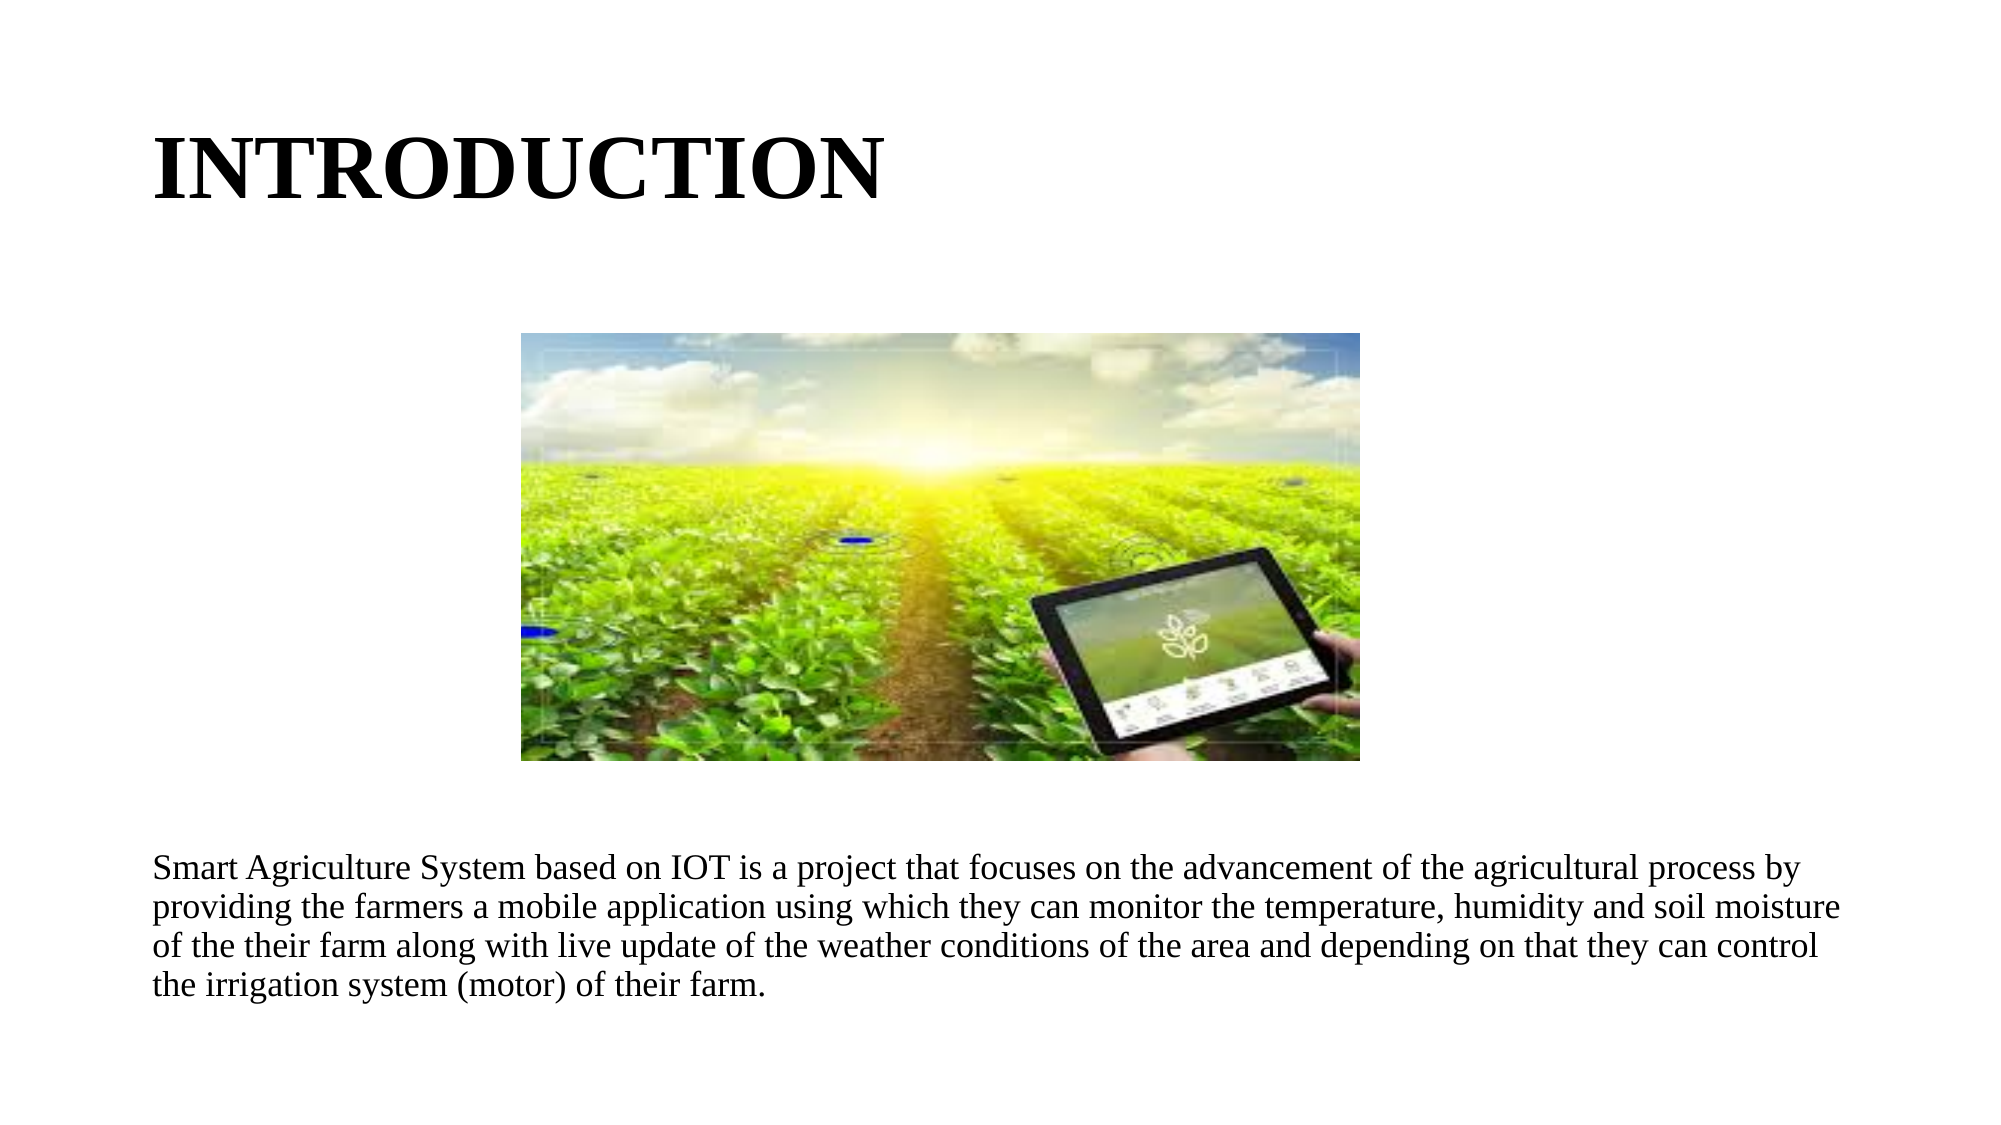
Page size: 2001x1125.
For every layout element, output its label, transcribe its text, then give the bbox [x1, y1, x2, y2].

title INTRODUCTION [137, 59, 1863, 278]
picture [521, 333, 1360, 761]
list Smart Agriculture System based on IOT is a project that focuses on the advancement of the agricultural process by providing the farmers a mobile application using which they can monitor the temperature, humidity and soil moisture of the their farm along with live update of the weather conditions of the area and depending on that they can control the irrigation system (motor) of their farm. [137, 299, 1863, 1014]
